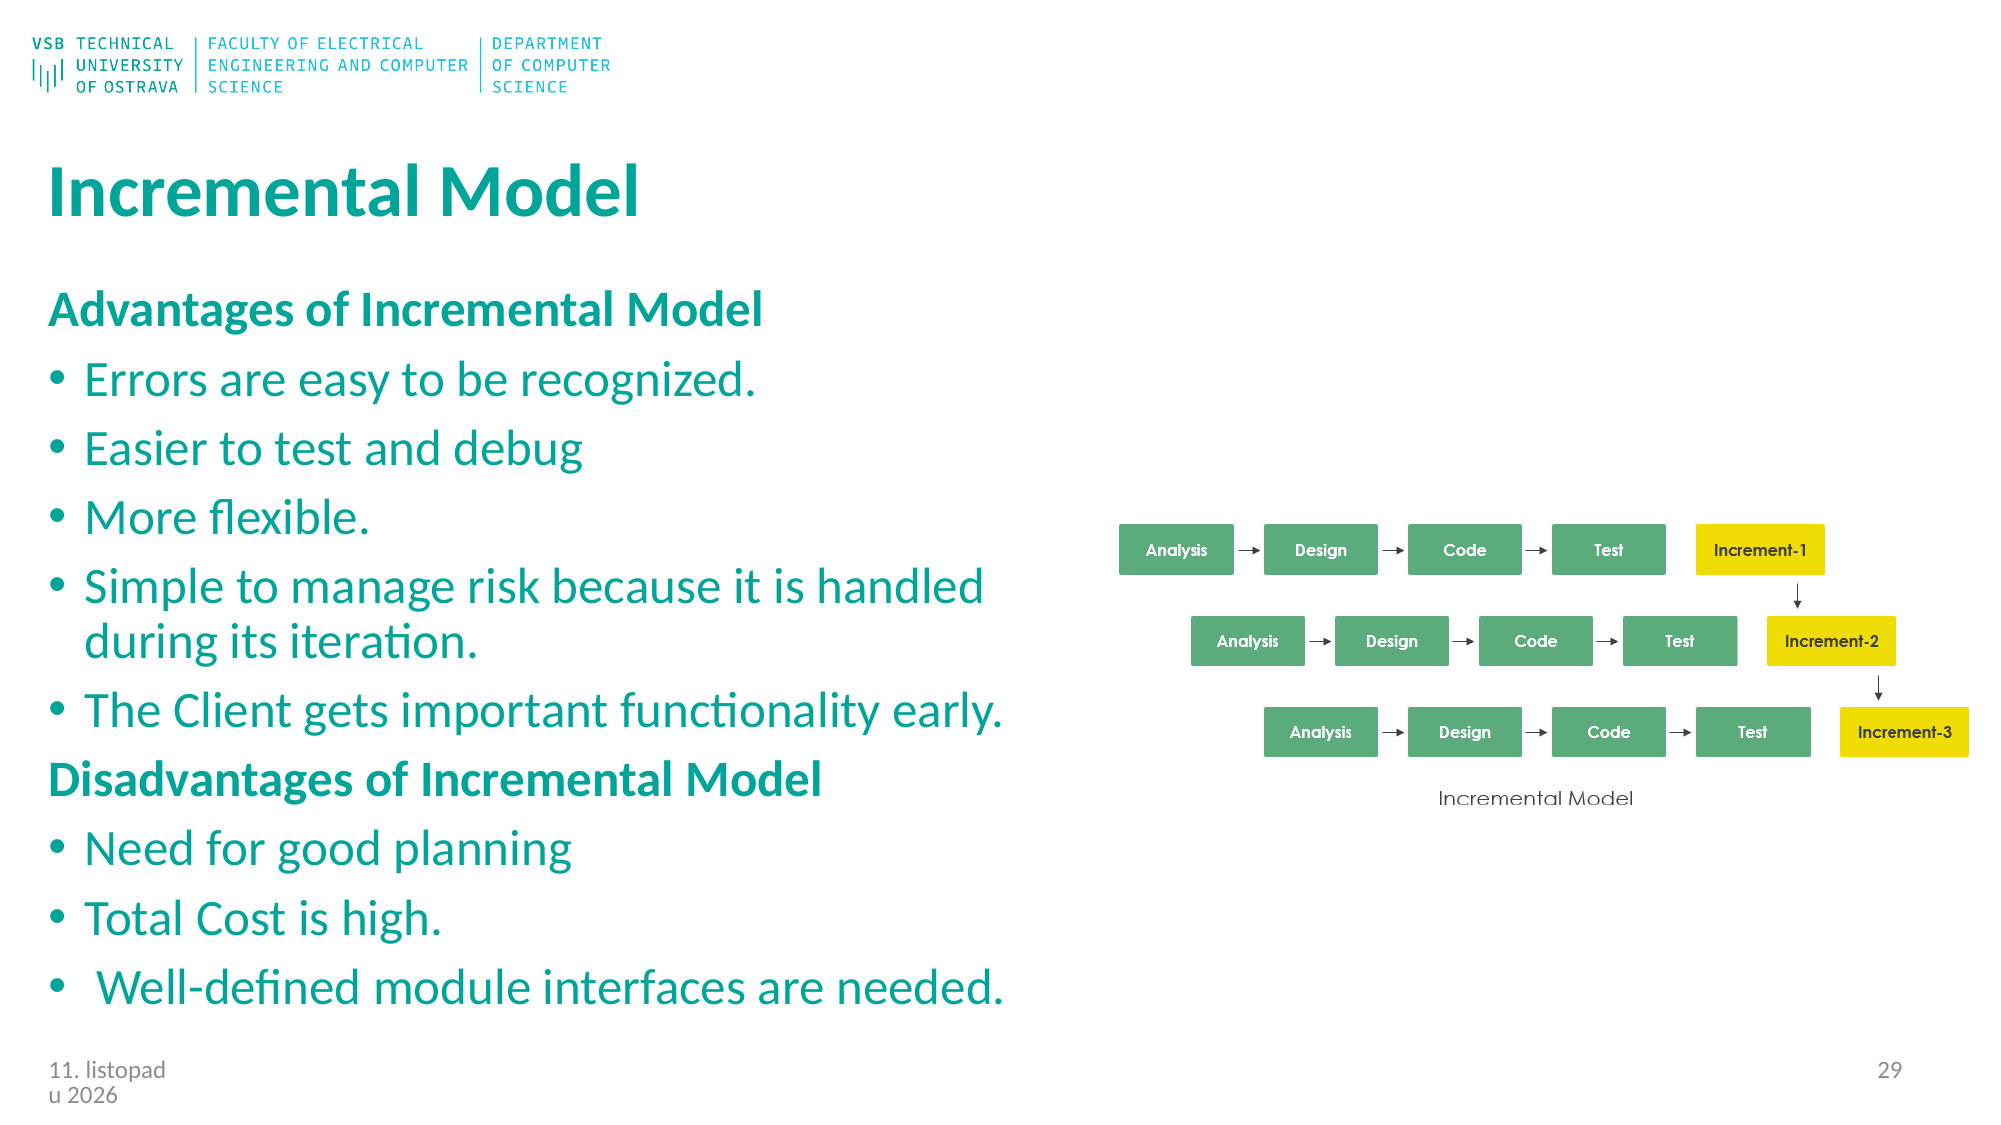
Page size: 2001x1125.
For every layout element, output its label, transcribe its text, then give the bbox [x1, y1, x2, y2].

picture [32, 37, 610, 93]
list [1119, 524, 1969, 806]
slide_number 28 [1862, 1042, 1963, 1094]
list Advantages of Incremental Model Errors are easy to be recognized. Easier to test and debug More flexible. Simple to manage risk because it is handled during its iteration. The Client gets important functionality early. Disadvantages of Incremental Model Need for good planning Total Cost is high. Well-defined module interfaces are needed. [33, 275, 1069, 1034]
title Incremental Model [32, 131, 1969, 241]
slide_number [33, 1042, 186, 1094]
